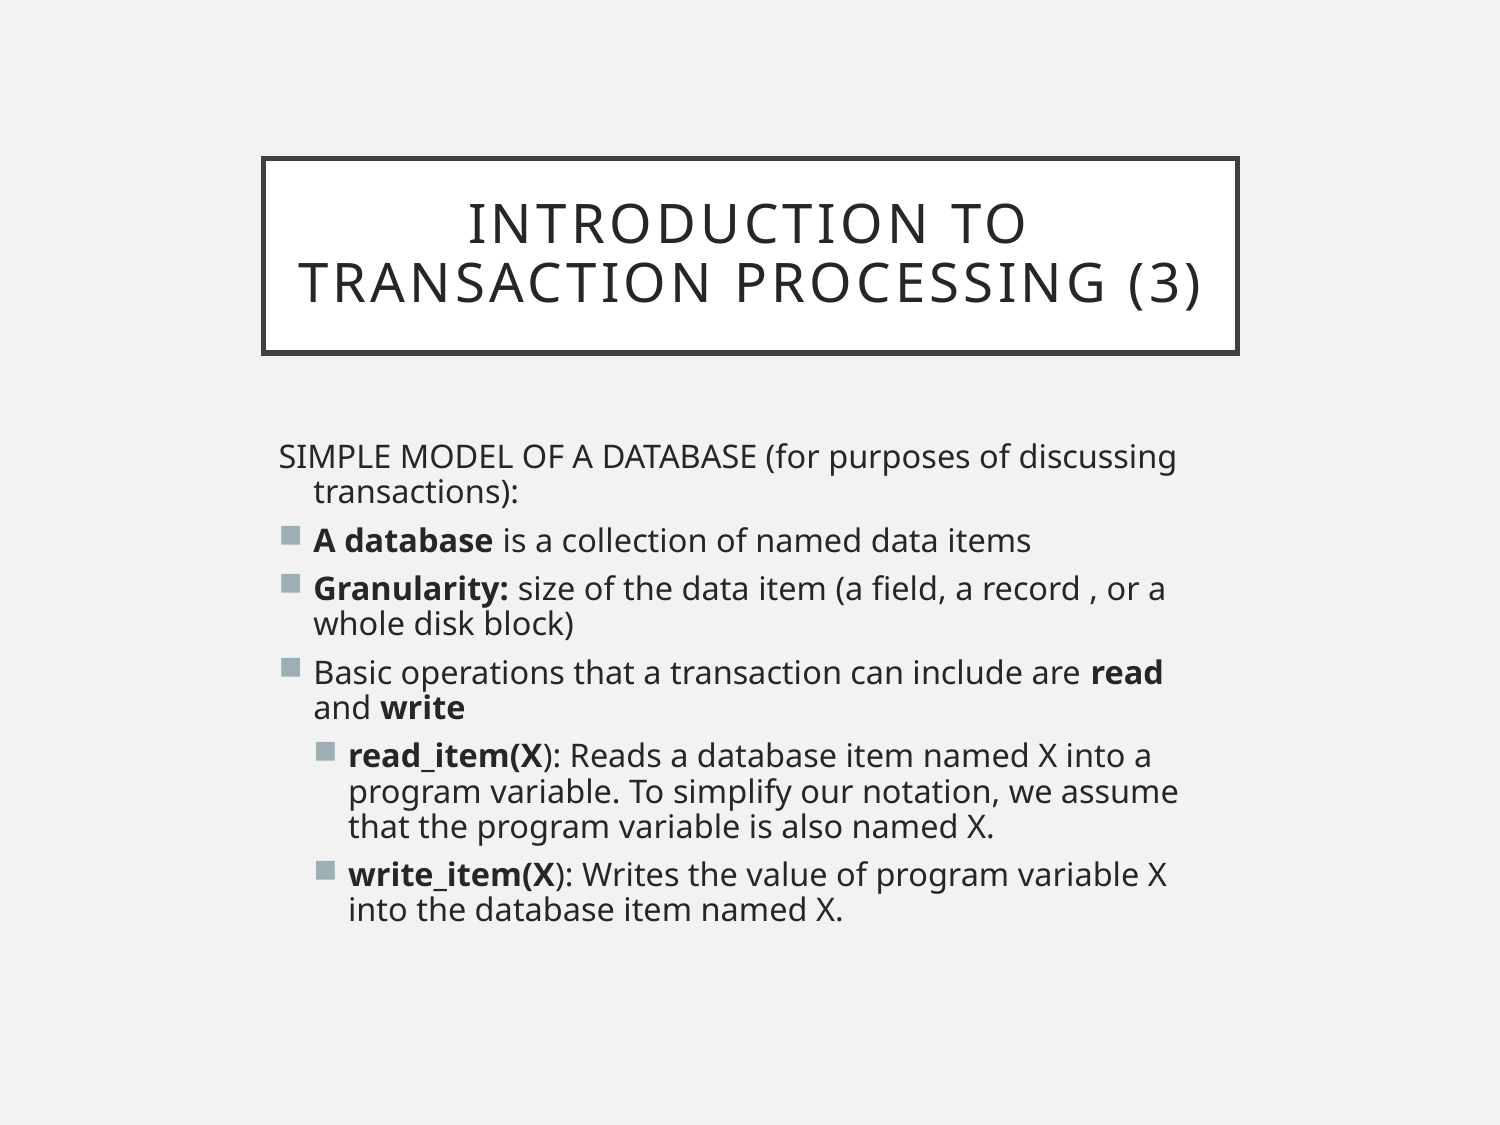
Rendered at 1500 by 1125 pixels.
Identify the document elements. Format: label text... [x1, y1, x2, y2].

title Introduction to Transaction Processing (3) [261, 156, 1240, 356]
list SIMPLE MODEL OF A DATABASE (for purposes of discussing transactions): A database is a collection of named data items Granularity: size of the data item (a field, a record , or a whole disk block) Basic operations that a transaction can include are read and write read_item(X): Reads a database item named X into a program variable. To simplify our notation, we assume that the program variable is also named X. write_item(X): Writes the value of program variable X into the database item named X. [263, 432, 1238, 942]
